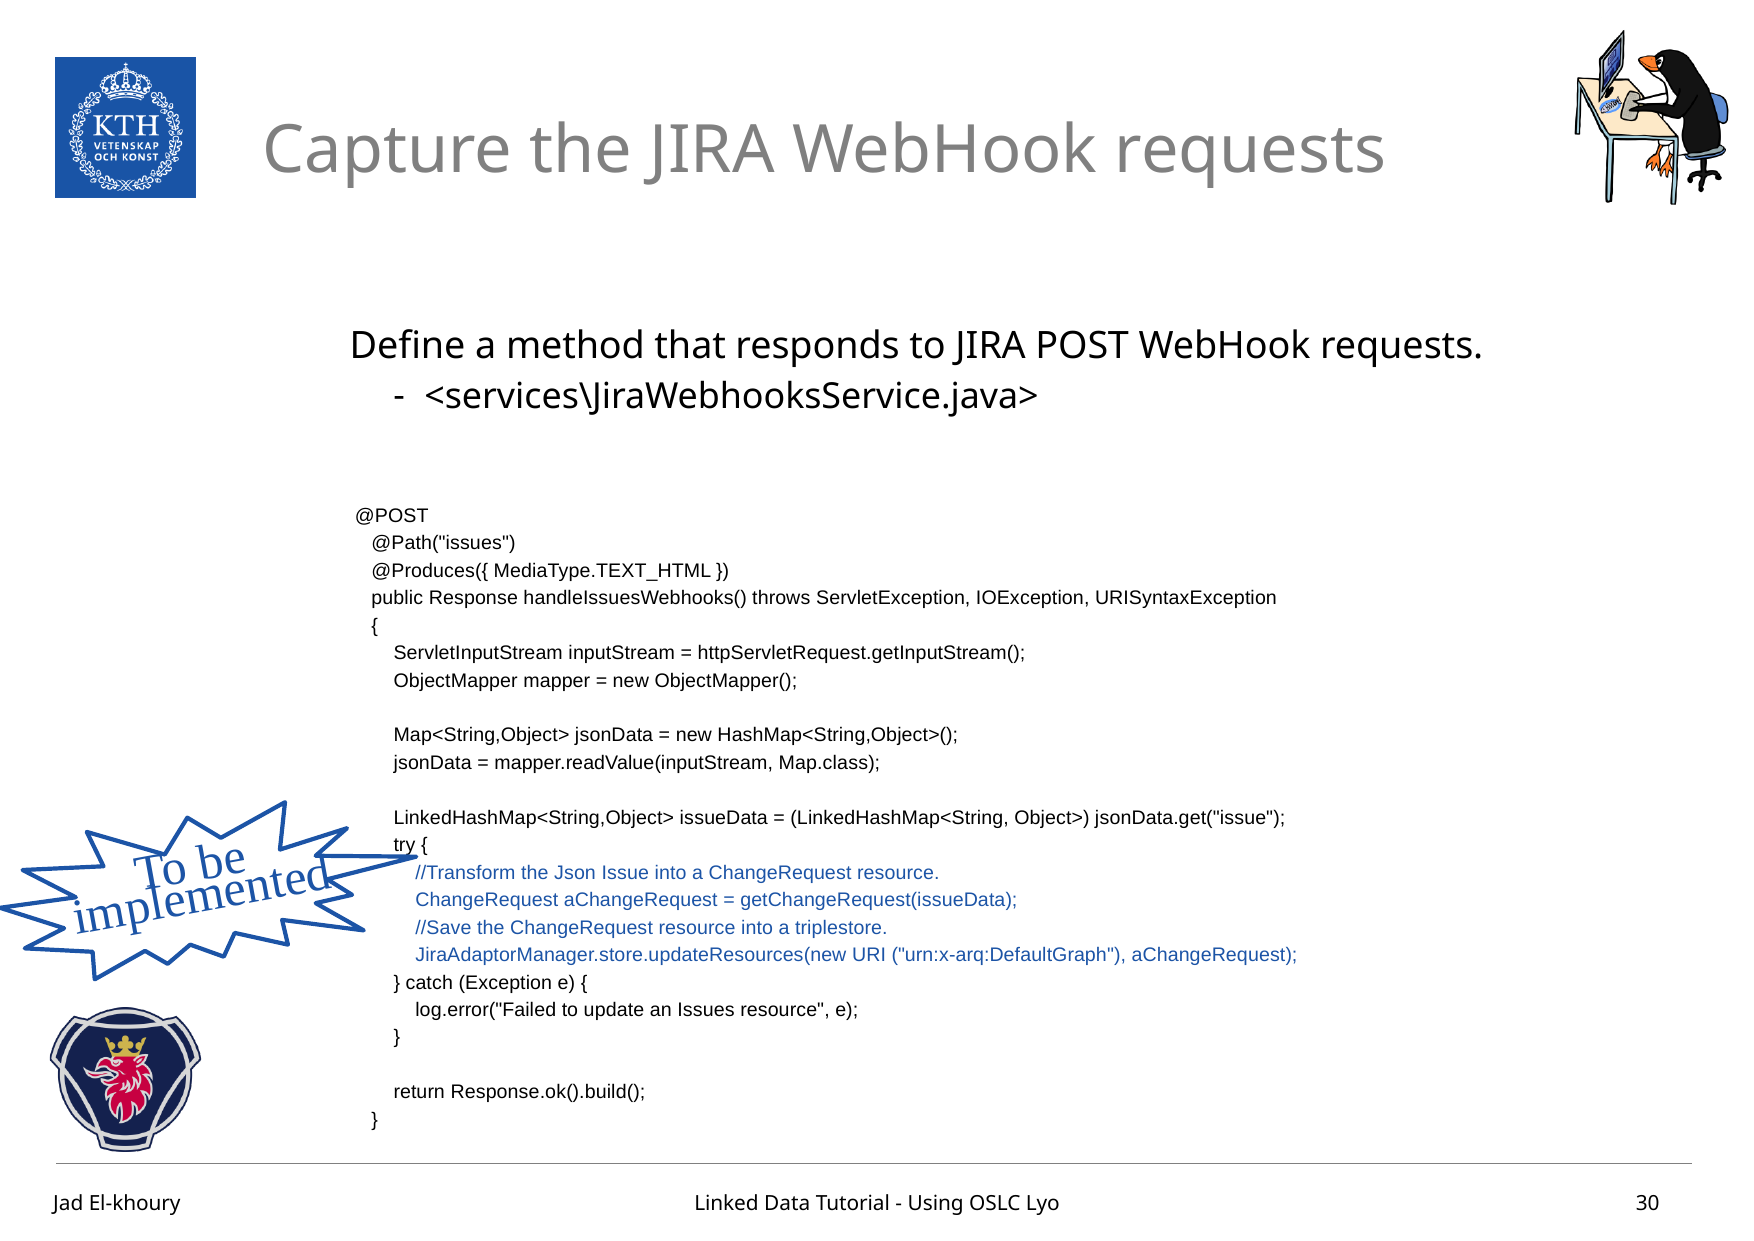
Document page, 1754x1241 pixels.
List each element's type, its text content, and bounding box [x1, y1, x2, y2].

picture [1561, 11, 1744, 219]
title Capture the JIRA WebHook requests [262, 57, 1681, 234]
list Define a method that responds to JIRA POST WebHook requests. <services\JiraWebhooksService.java> @POST @Path("issues") @Produces({ MediaType.TEXT_HTML }) public Response handleIssuesWebhooks() throws ServletException, IOException, URISyntaxException { ServletInputStream inputStream = httpServletRequest.getInputStream(); ObjectMapper mapper = new ObjectMapper(); Map<String,Object> jsonData = new HashMap<String,Object>(); jsonData = mapper.readValue(inputStream, Map.class); LinkedHashMap<String,Object> issueData = (LinkedHashMap<String, Object>) jsonData.get("issue"); try { //Transform the Json Issue into a ChangeRequest resource. ChangeRequest aChangeRequest = getChangeRequest(issueData); //Save the ChangeRequest resource into a triplestore. JiraAdaptorManager.store.updateResources(new URI ("urn:x-arq:DefaultGraph"), aChangeRequest); } catch (Exception e) { log.error("Failed to update an Issues resource", e); } return Response.ok().build(); } [349, 312, 1666, 1150]
picture [49, 1007, 202, 1152]
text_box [0, 801, 417, 980]
picture [55, 57, 196, 198]
slide_number 30 [1621, 1182, 1692, 1223]
